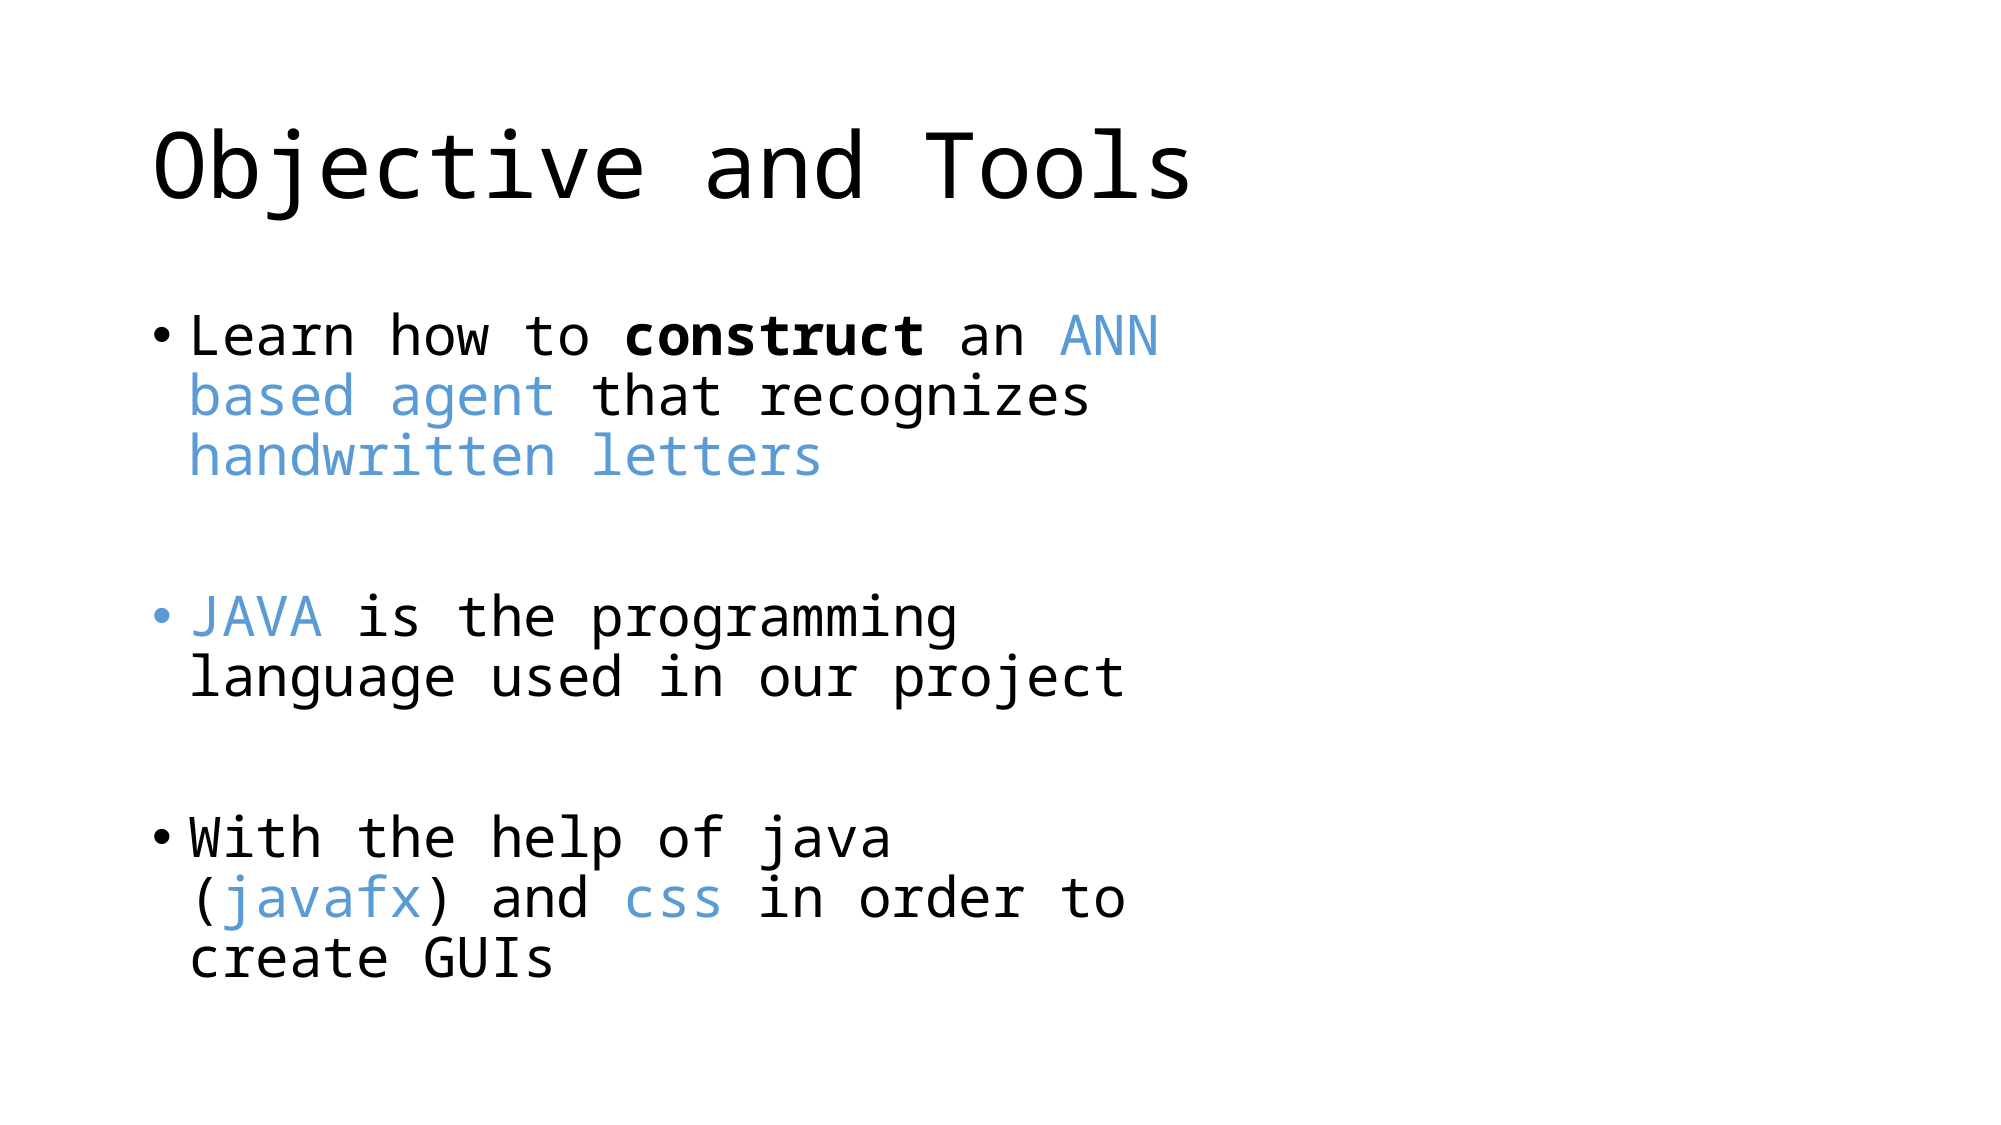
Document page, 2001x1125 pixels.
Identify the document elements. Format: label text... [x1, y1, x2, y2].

list Learn how to construct an ANN based agent that recognizes handwritten letters JAVA is the programming language used in our project With the help of java (javafx) and css in order to create GUIs [137, 299, 1181, 1046]
title Objective and Tools [137, 59, 1863, 278]
